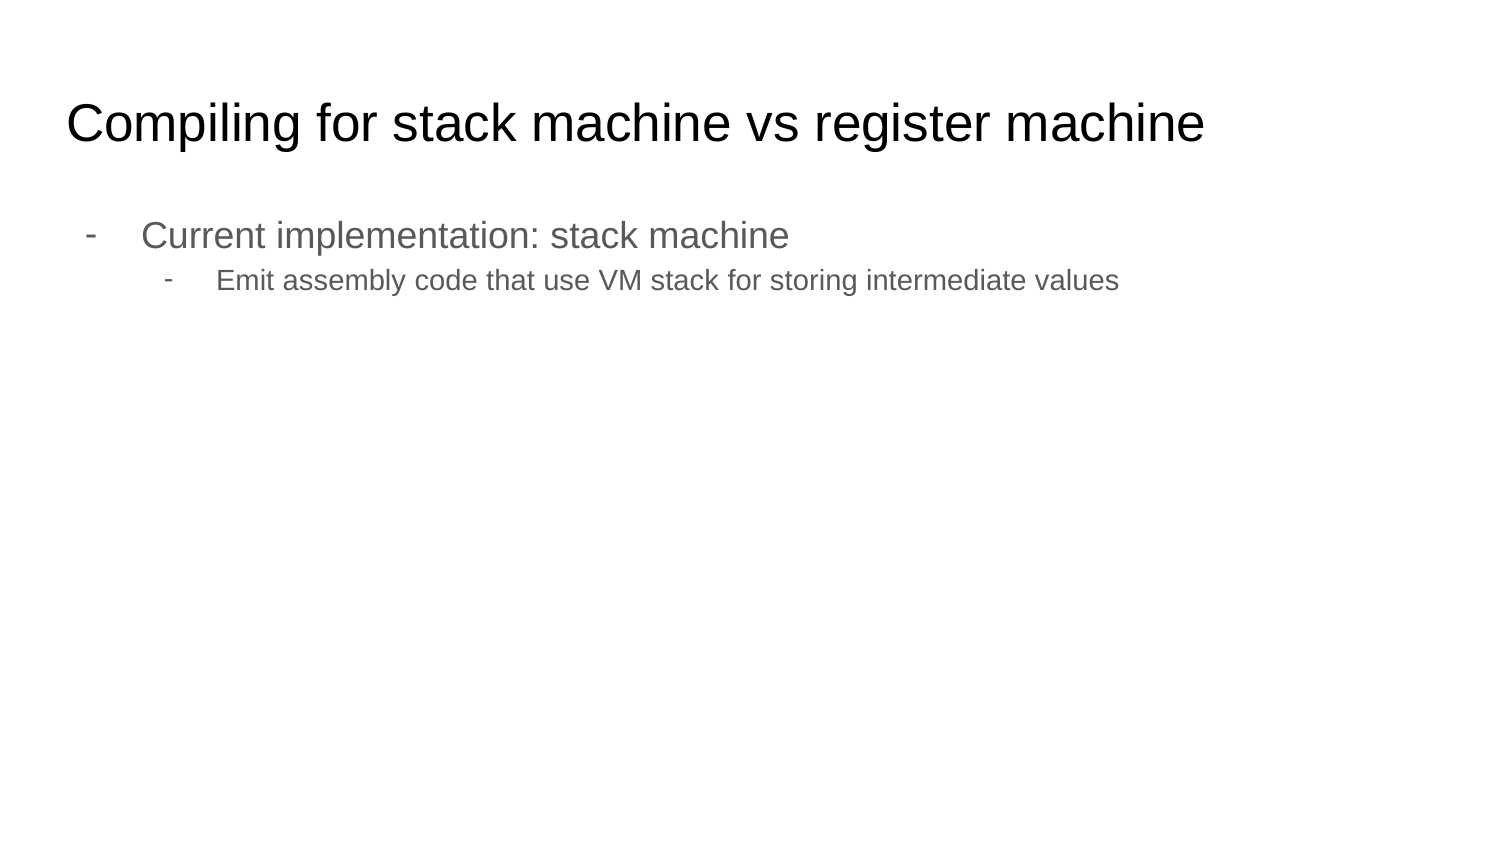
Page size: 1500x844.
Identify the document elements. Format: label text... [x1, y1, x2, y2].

title Compiling for stack machine vs register machine [51, 72, 1449, 167]
list Current implementation: stack machine Emit assembly code that use VM stack for storing intermediate values [51, 189, 1449, 750]
